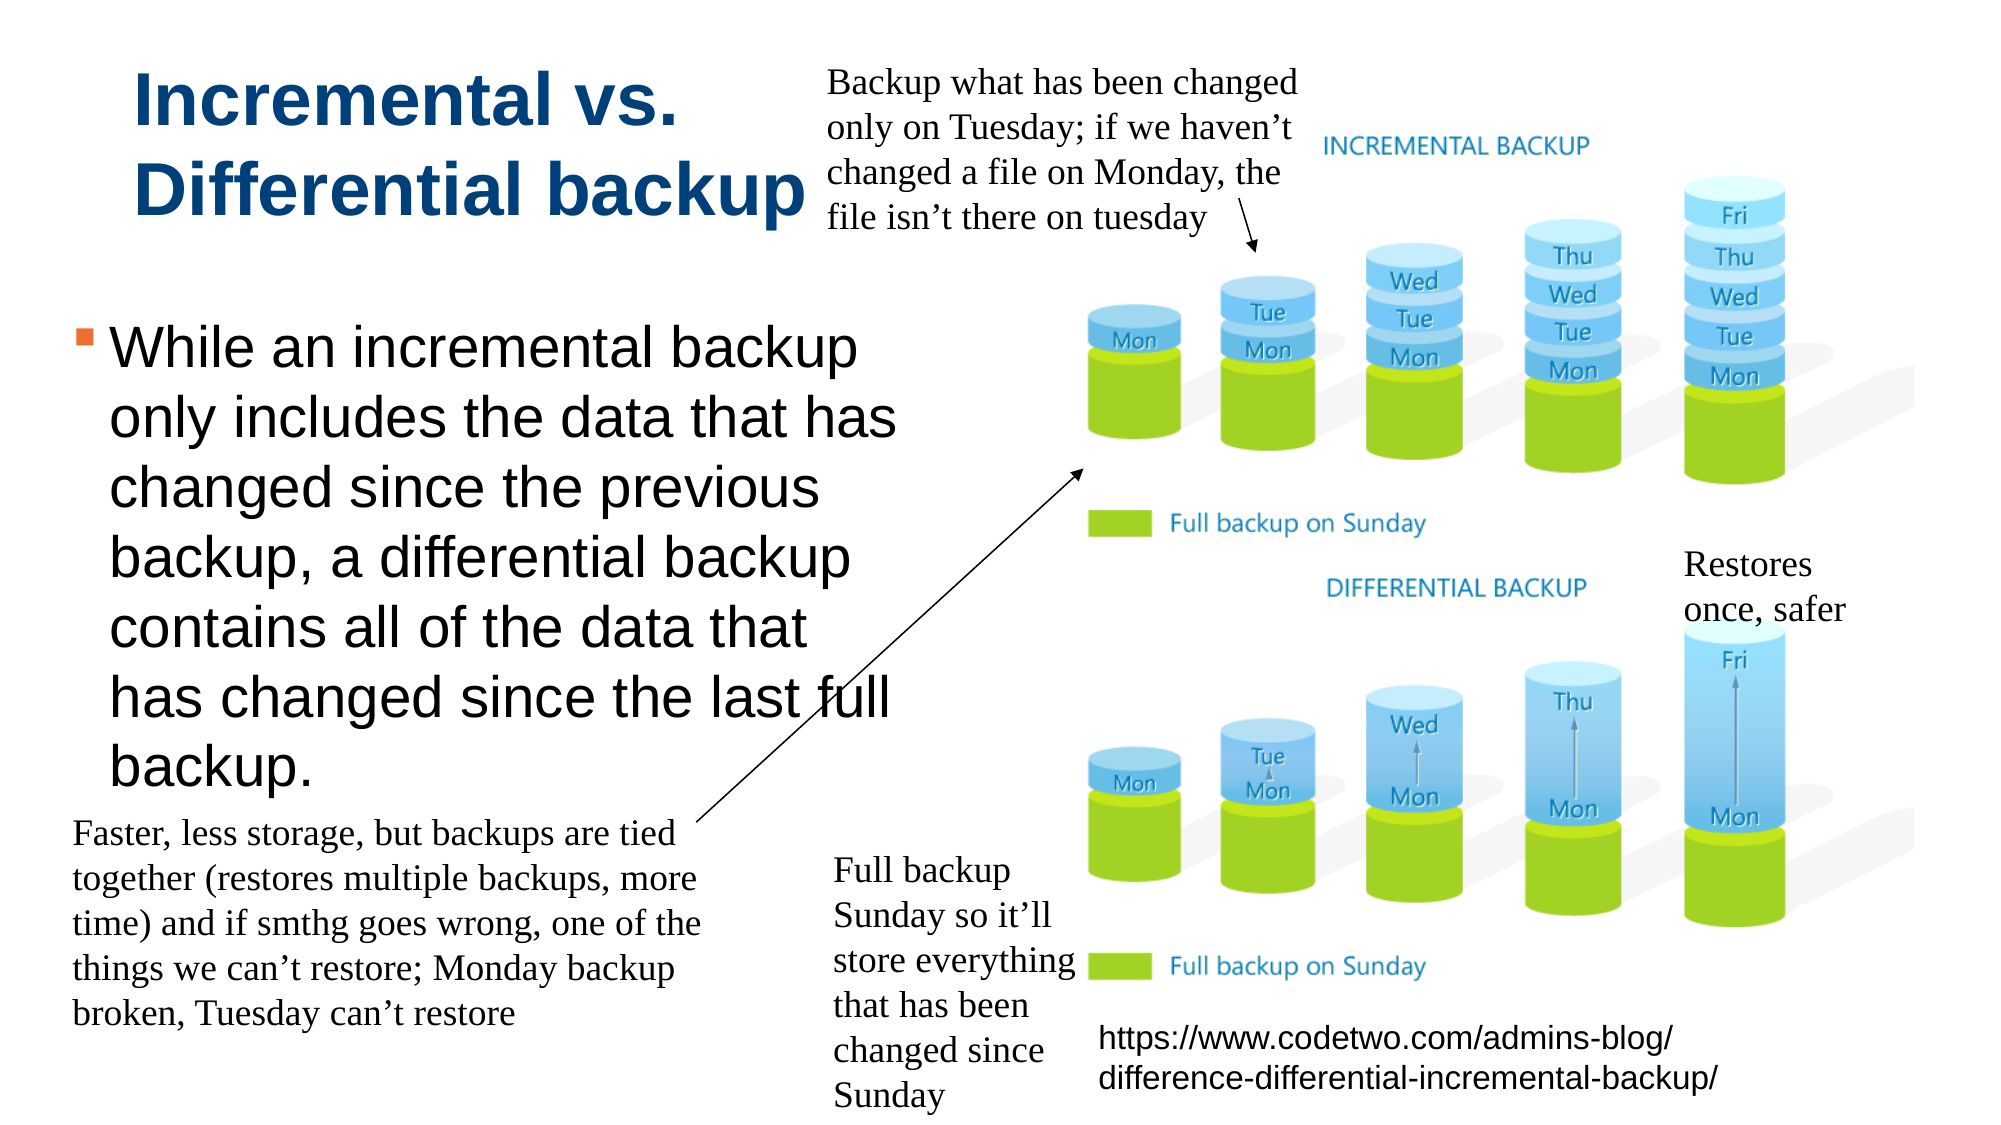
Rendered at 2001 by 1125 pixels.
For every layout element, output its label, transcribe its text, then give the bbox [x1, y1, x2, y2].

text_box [695, 468, 1084, 823]
text_box Faster, less storage, but backups are tied together (restores multiple backups, more time) and if smthg goes wrong, one of the things we can’t restore; Monday backup broken, Tuesday can’t restore [57, 801, 777, 1041]
text_box Restores once, safer [1668, 552, 1873, 570]
list While an incremental backup only includes the data that has changed since the previous backup, a differential backup contains all of the data that has changed since the last full backup. [56, 301, 930, 1015]
text_box Incremental vs. Differential backup [118, 38, 1934, 242]
text_box Backup what has been changed only on Tuesday; if we haven’t changed a file on Monday, the file isn’t there on tuesday [812, 49, 1355, 245]
picture [999, 571, 1914, 988]
picture [999, 128, 1914, 545]
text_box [1238, 197, 1256, 253]
text_box https://www.codetwo.com/admins-blog/difference-differential-incremental-backup/ [1111, 1008, 1826, 1104]
text_box Full backup Sunday so it’ll store everything that has been changed since Sunday [818, 837, 1111, 1122]
